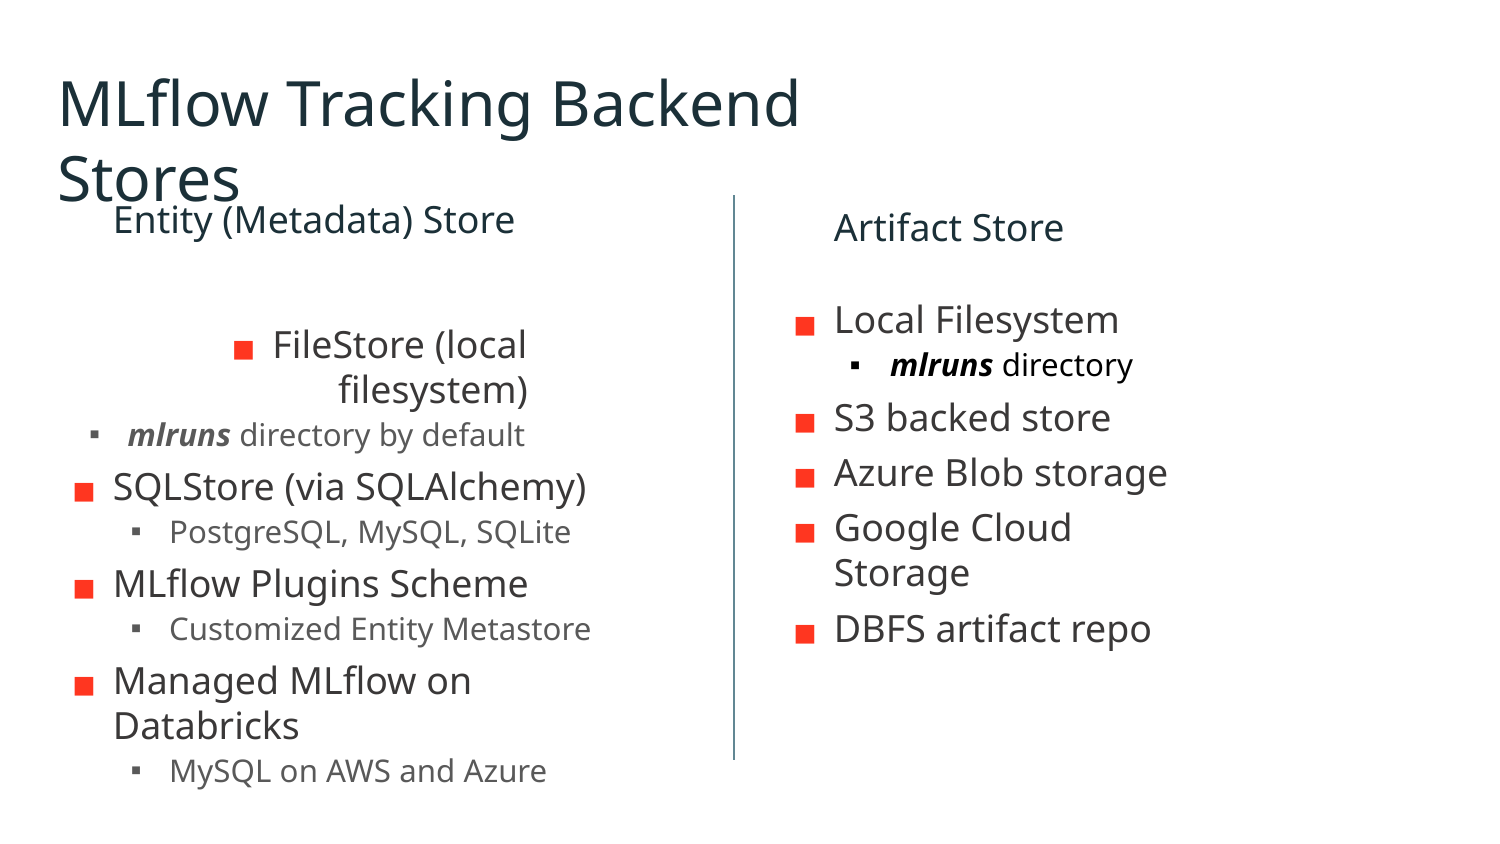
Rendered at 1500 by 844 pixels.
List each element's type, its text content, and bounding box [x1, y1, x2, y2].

title MLflow Tracking Backend Stores [55, 62, 919, 215]
list Entity (Metadata) Store FileStore (local filesystem) mlruns directory by default SQLStore (via SQLAlchemy) PostgreSQL, MySQL, SQLite MLflow Plugins Scheme Customized Entity Metastore Managed MLflow on Databricks MySQL on AWS and Azure [69, 194, 605, 789]
text_box Artifact Store Local Filesystem mlruns directory S3 backed store Azure Blob storage Google Cloud Storage DBFS artifact repo [790, 202, 1172, 650]
